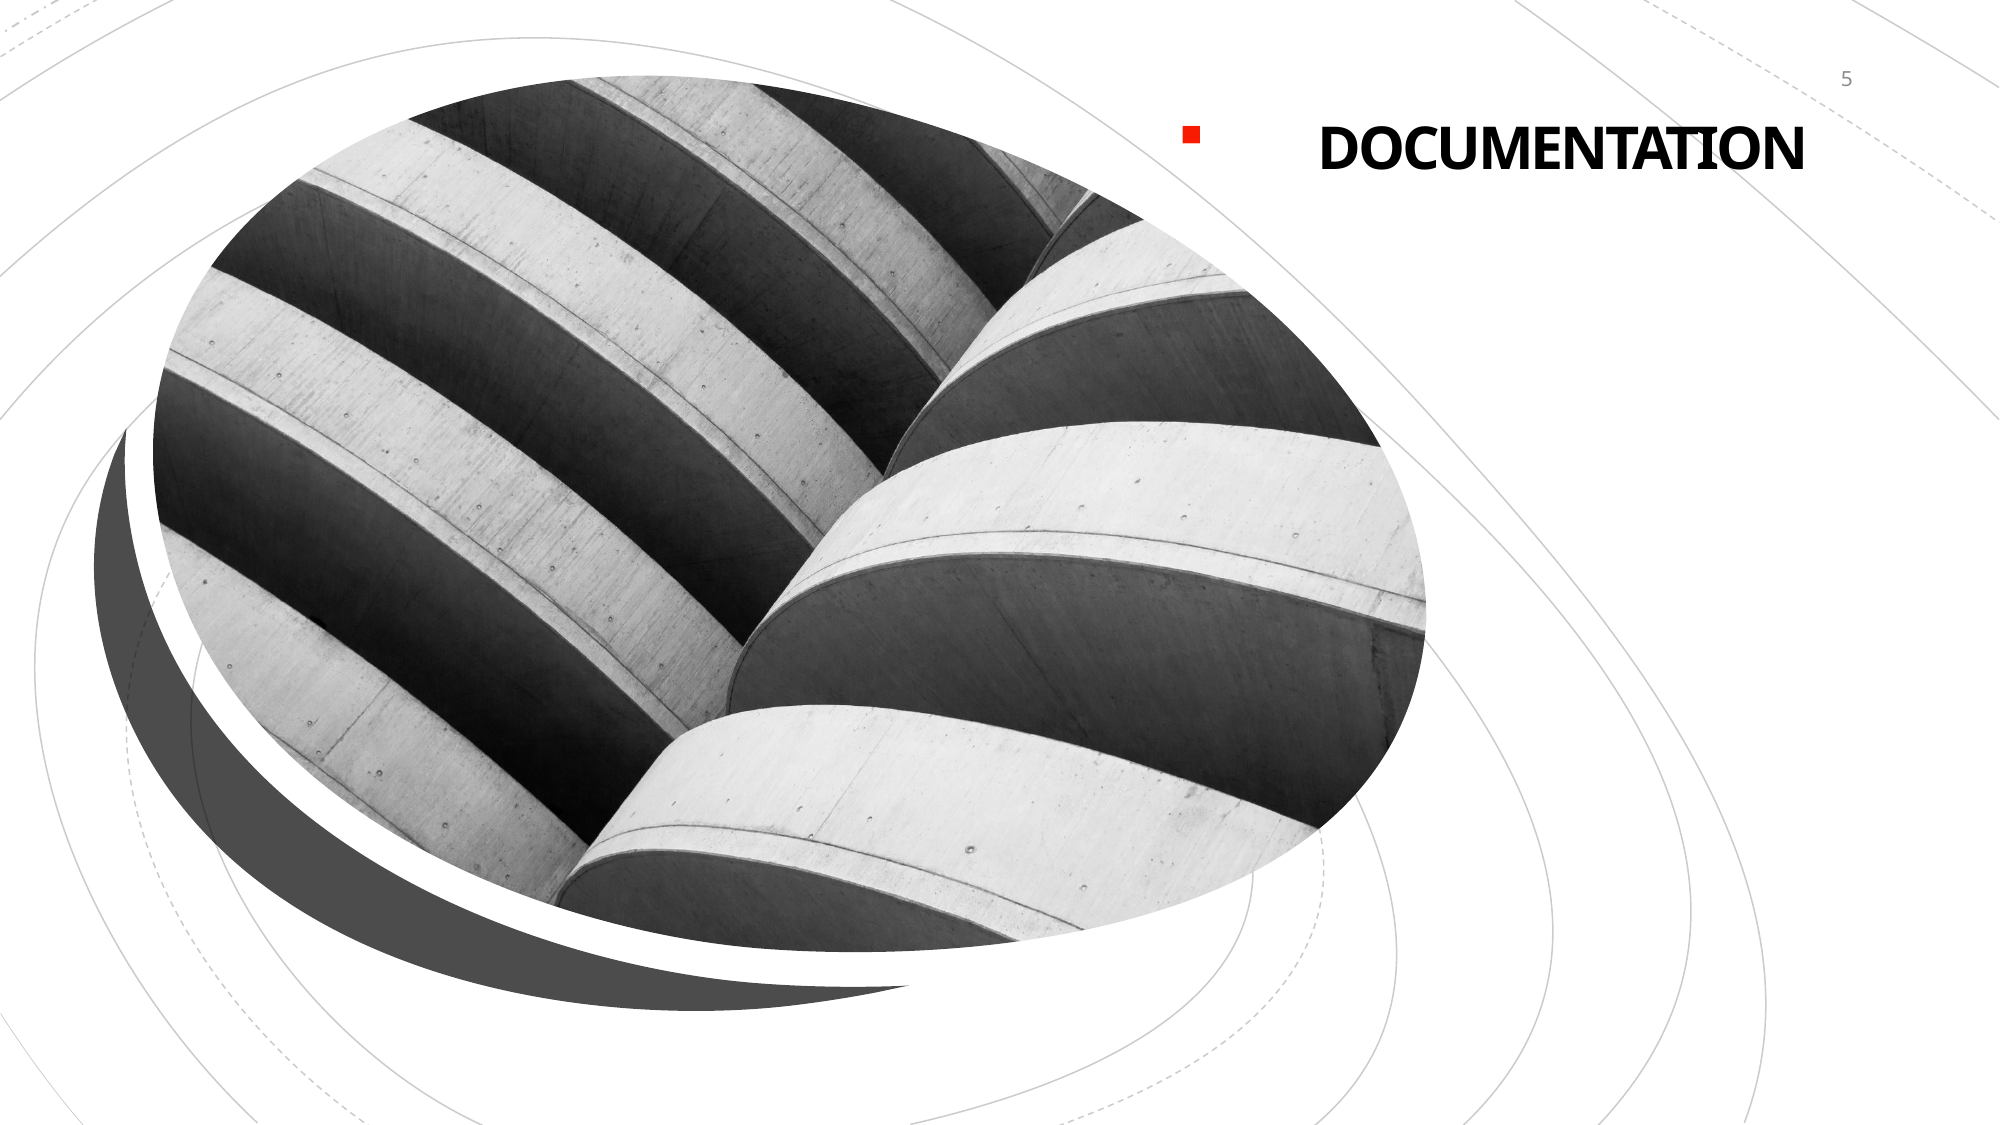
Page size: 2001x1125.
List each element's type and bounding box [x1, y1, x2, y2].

text_box [1427, 194, 1726, 930]
picture [152, 75, 1427, 953]
text_box [0, 0, 2000, 1125]
